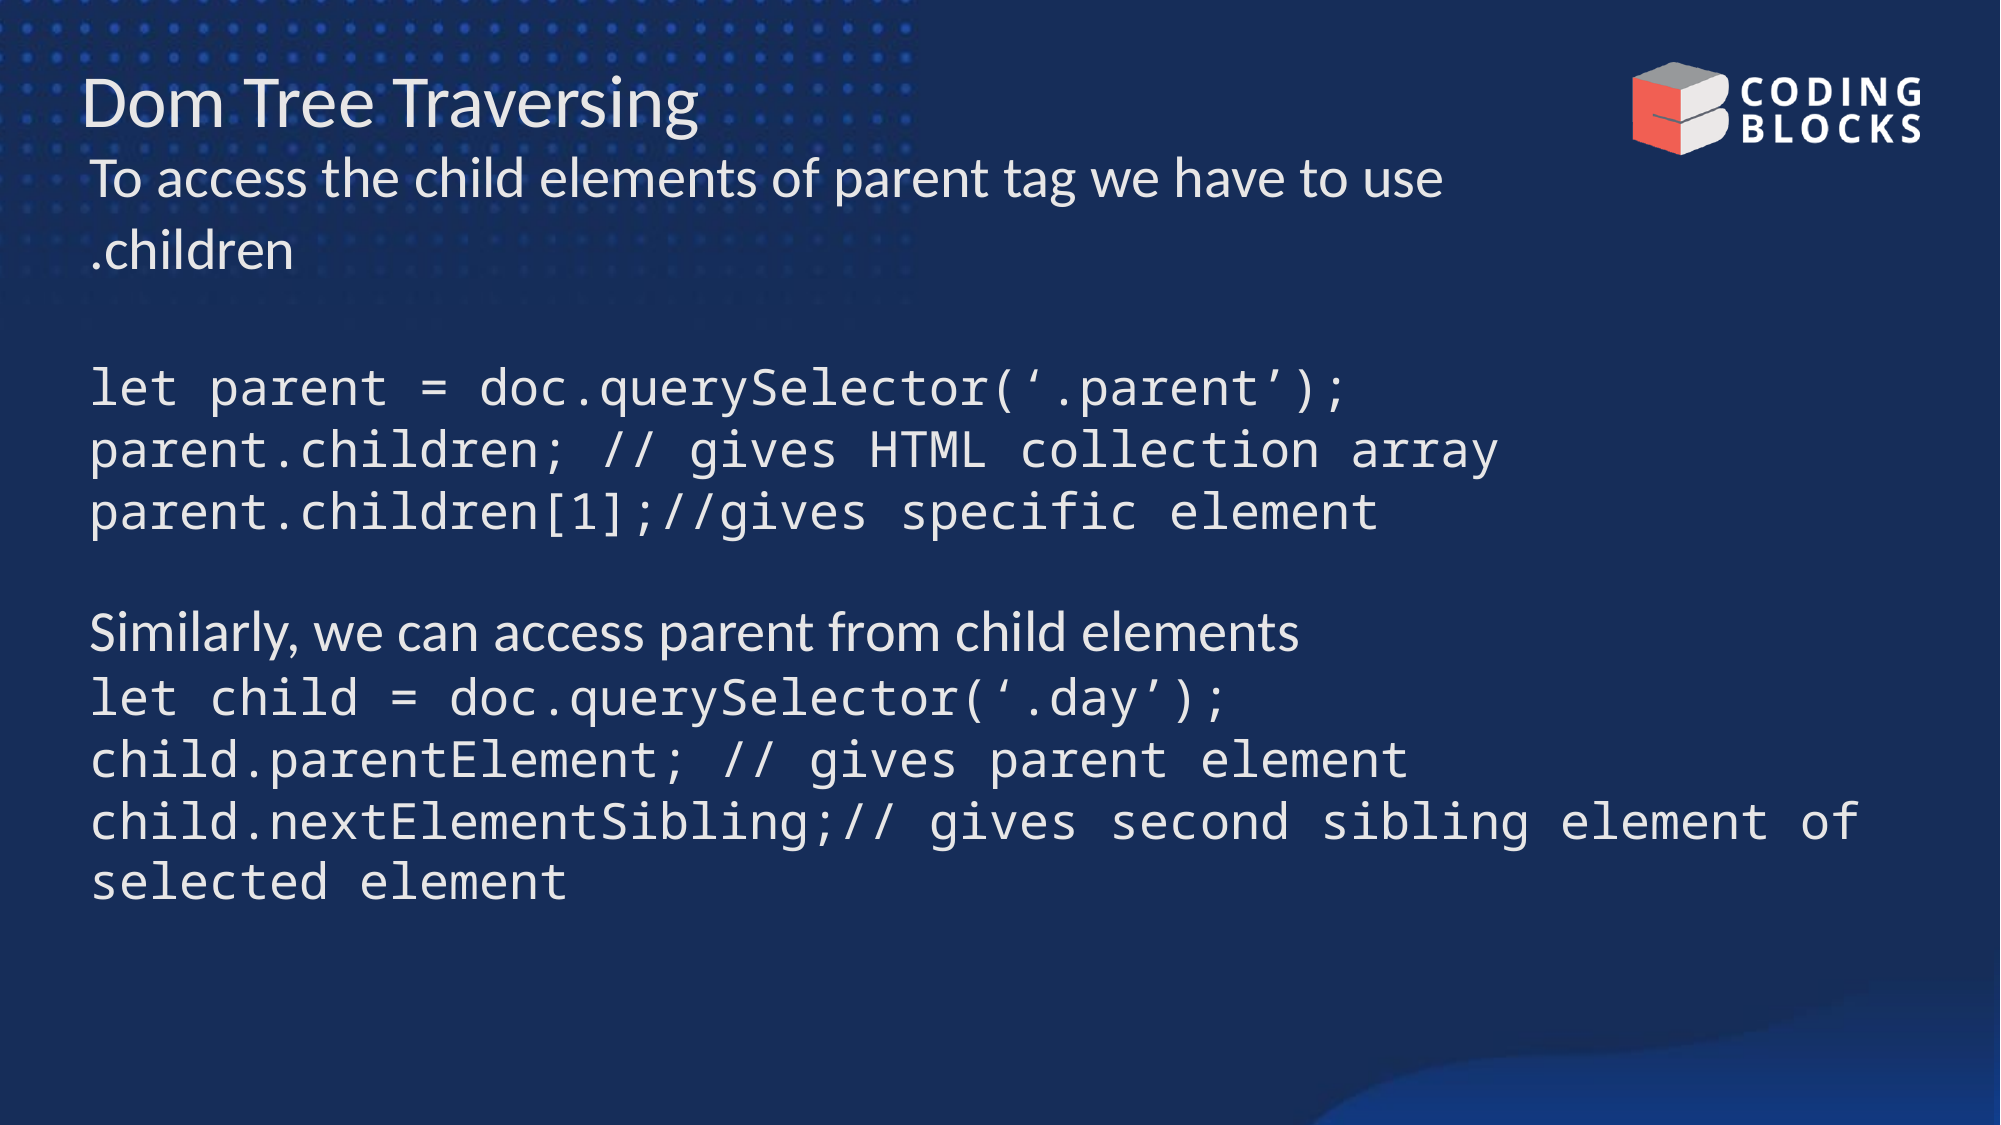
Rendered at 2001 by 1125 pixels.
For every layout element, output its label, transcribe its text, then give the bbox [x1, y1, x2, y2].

text_box To access the child elements of parent tag we have to use .children let parent = doc.querySelector(‘.parent’); parent.children; // gives HTML collection array parent.children[1];//gives specific element Similarly, we can access parent from child elements let child = doc.querySelector(‘.day’); child.parentElement; // gives parent element child.nextElementSibling;// gives second sibling element of selected element [87, 137, 1994, 962]
text_box [0, 0, 1994, 1125]
picture [1994, 0, 2000, 1125]
title Dom Tree Traversing [79, 50, 1550, 240]
text_box [1610, 42, 1935, 137]
